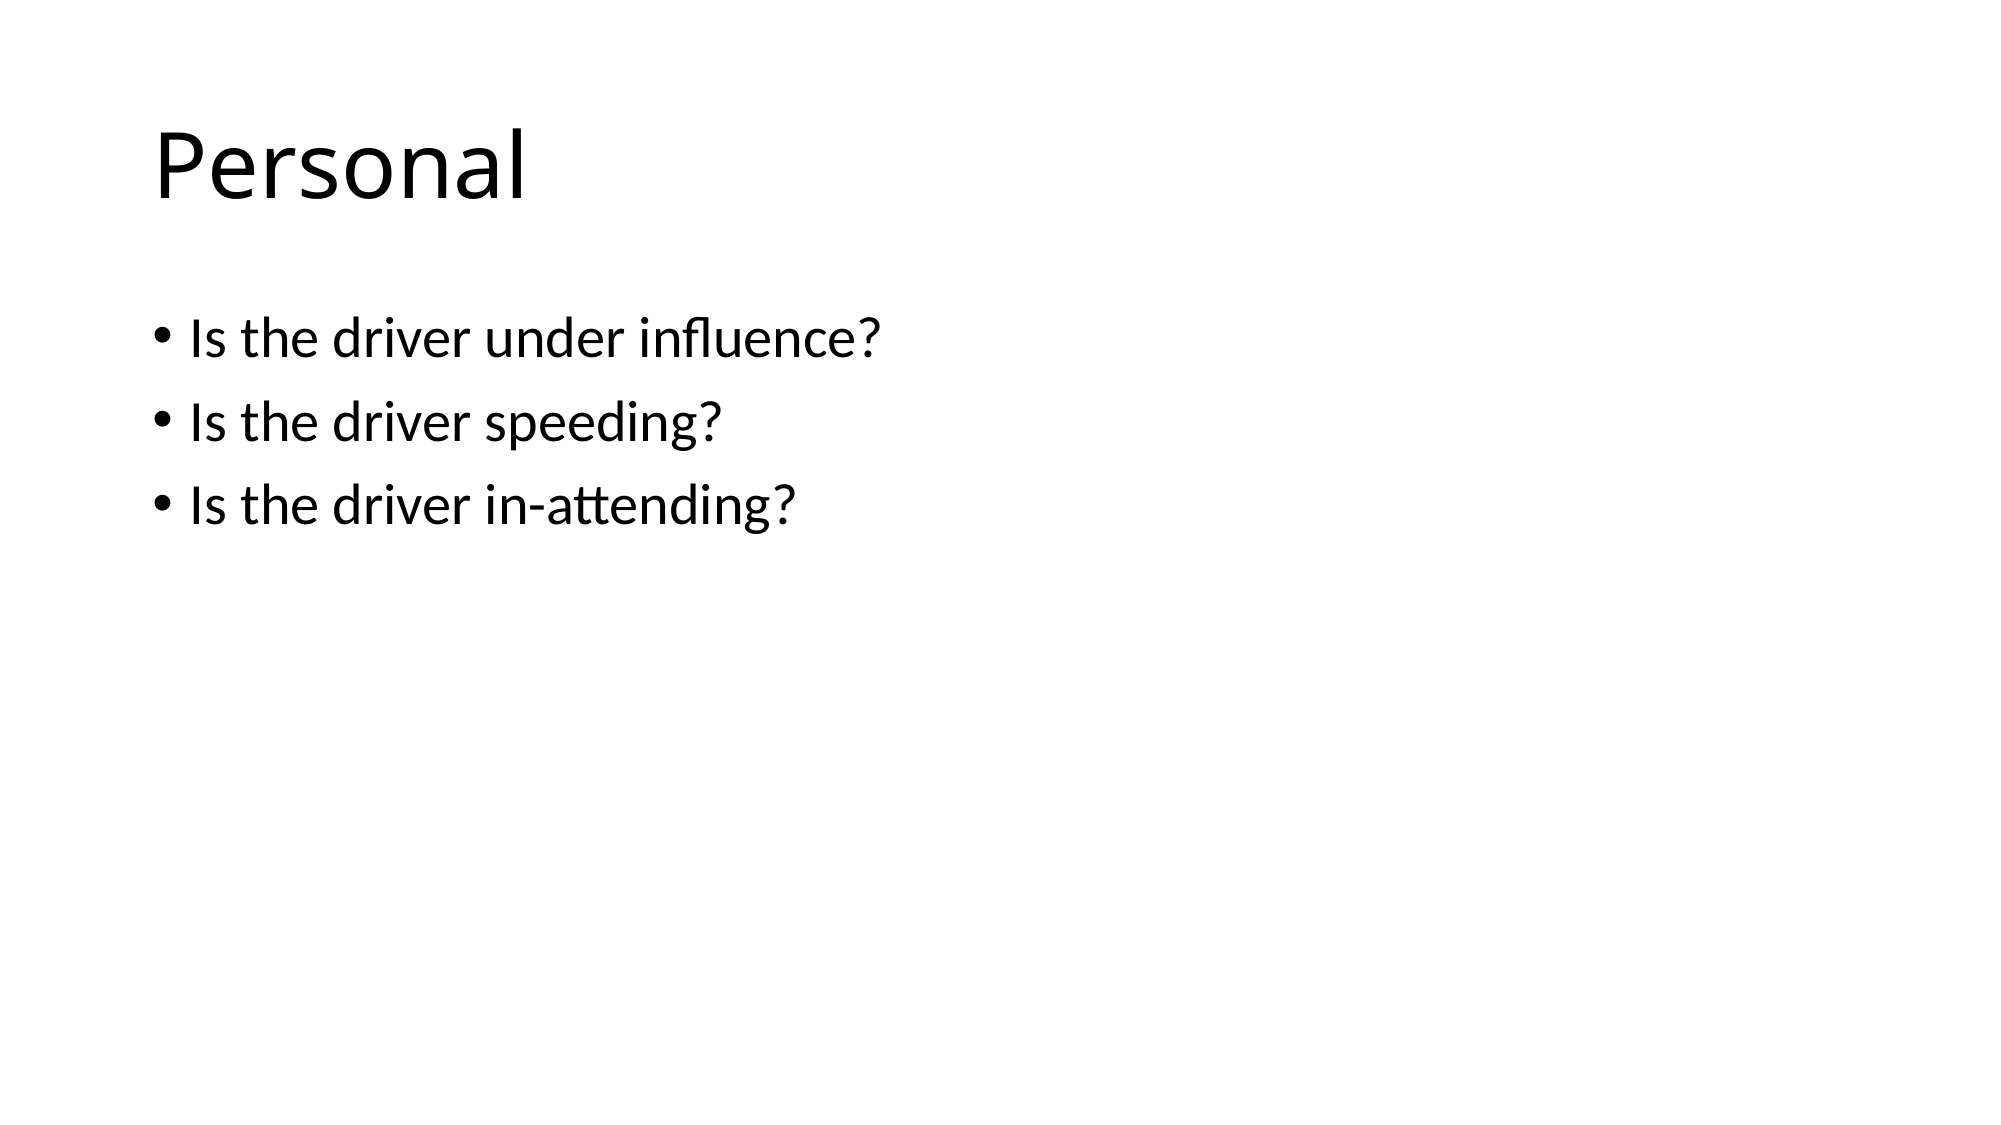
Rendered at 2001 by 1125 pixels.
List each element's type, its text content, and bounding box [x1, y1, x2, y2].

list Is the driver under influence? Is the driver speeding? Is the driver in-attending? [137, 299, 1863, 1014]
title Personal [137, 59, 1863, 278]
